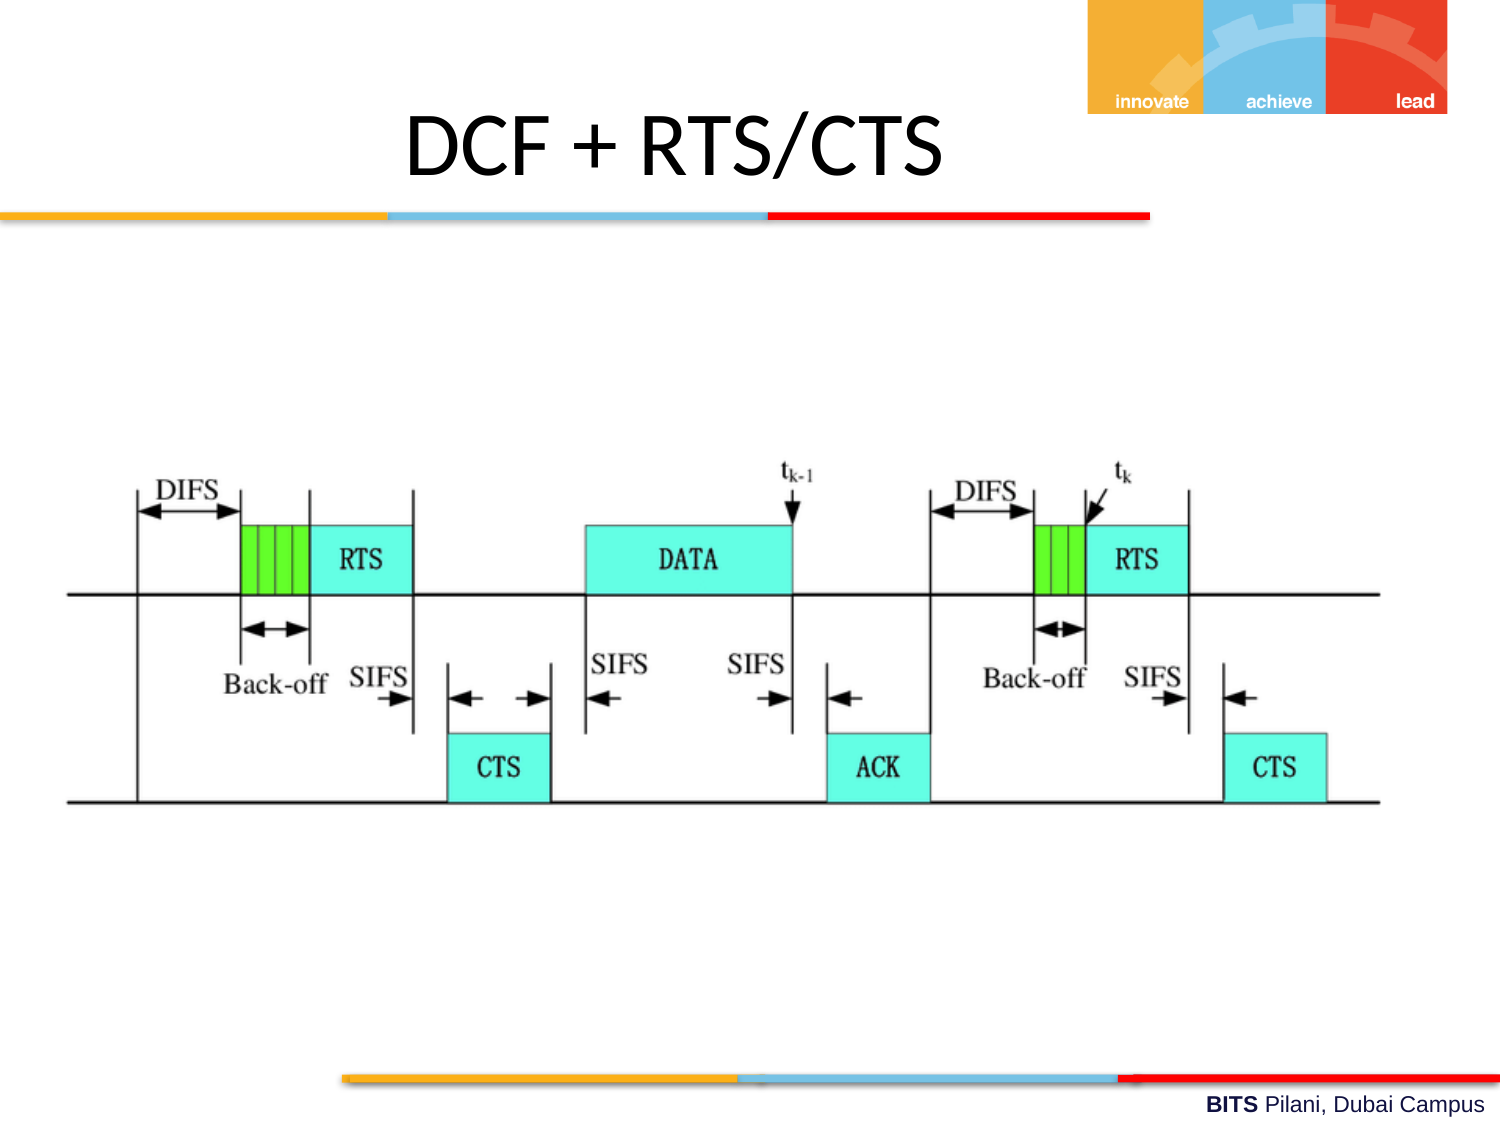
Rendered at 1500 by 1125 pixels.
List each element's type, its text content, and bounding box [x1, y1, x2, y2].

title DCF + RTS/CTS [0, 45, 1350, 233]
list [60, 419, 1390, 813]
picture [1087, 0, 1448, 114]
